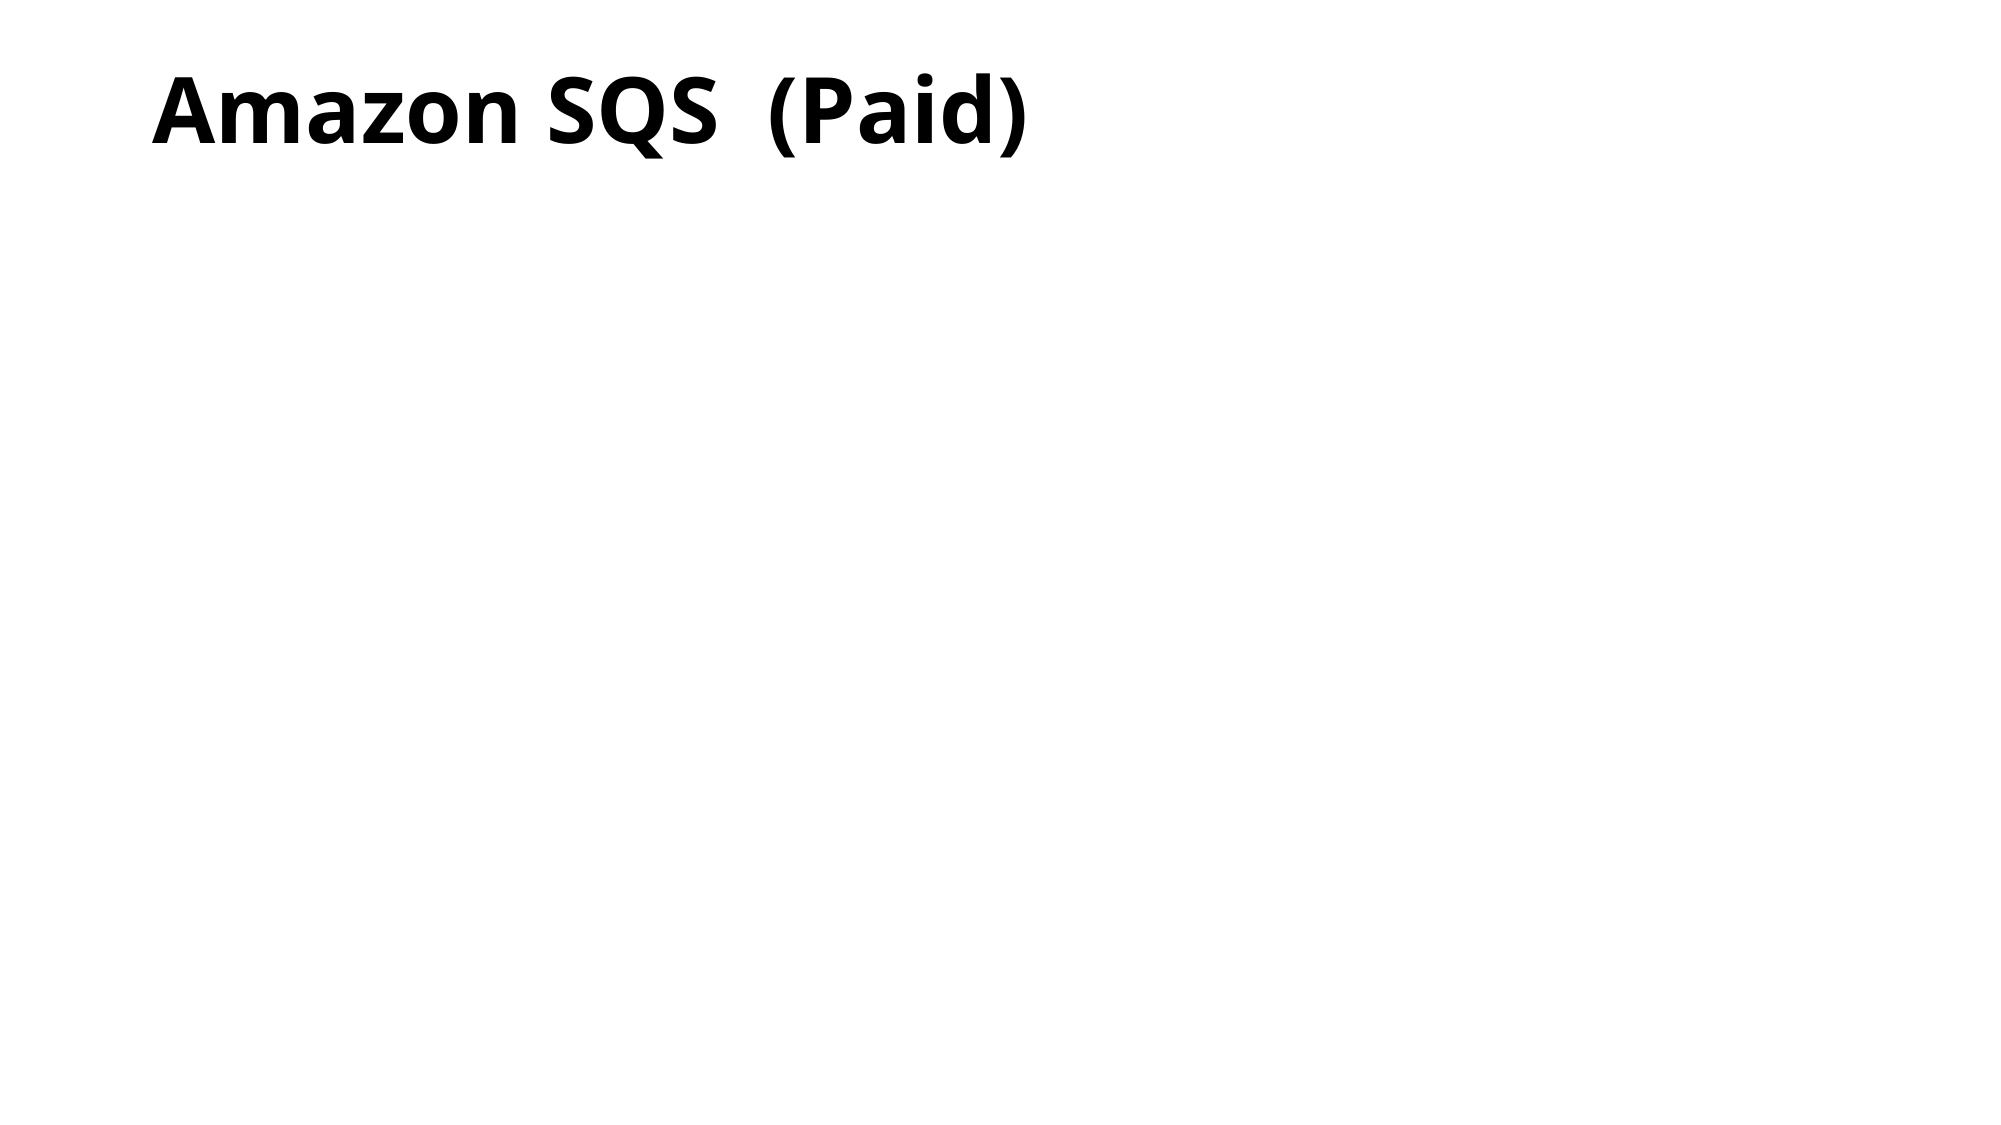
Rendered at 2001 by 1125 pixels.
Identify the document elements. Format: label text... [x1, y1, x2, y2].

title Amazon SQS (Paid) [137, 59, 1863, 278]
